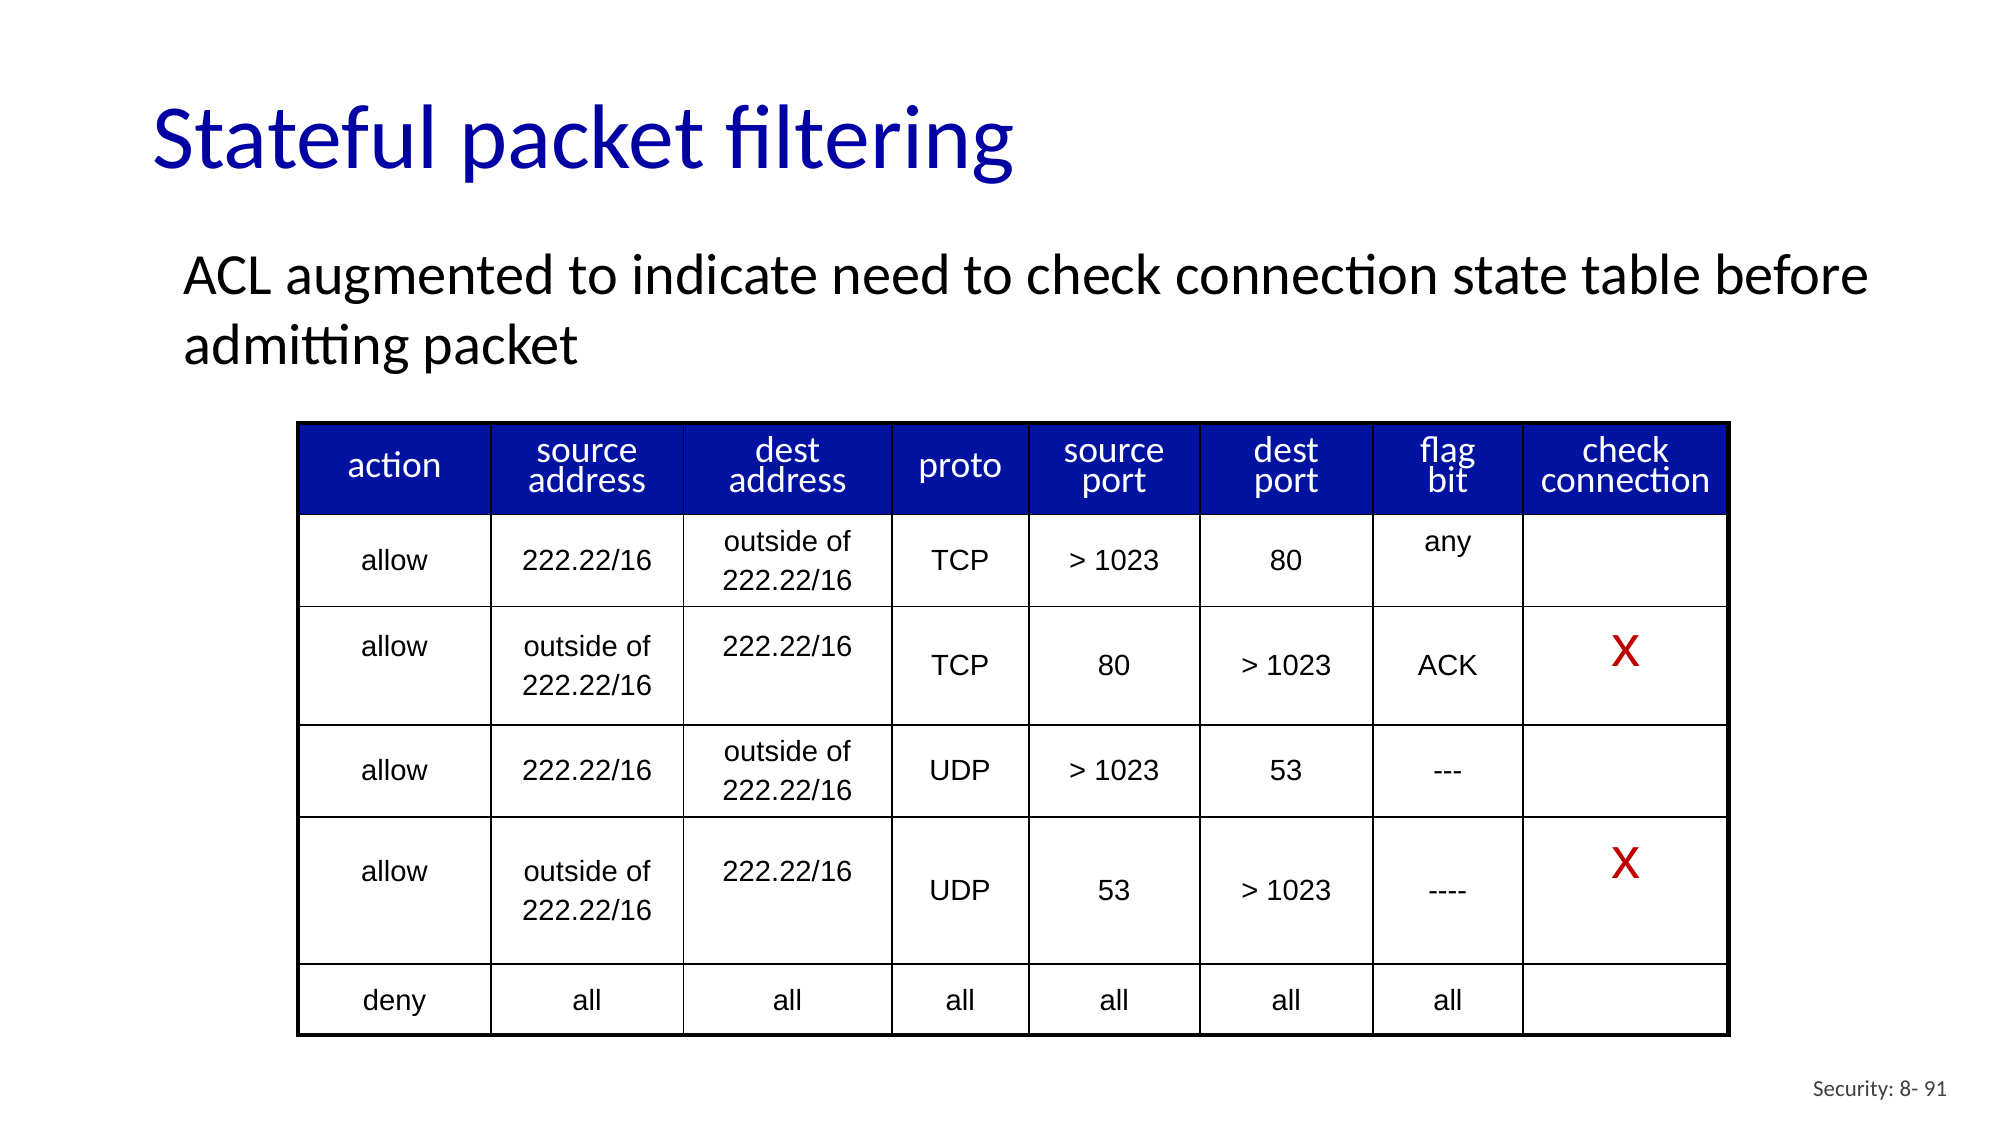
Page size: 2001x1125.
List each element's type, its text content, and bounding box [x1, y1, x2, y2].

table_cell > 1023 [1030, 726, 1199, 816]
table_header action [300, 425, 490, 514]
table_cell > 1023 [1201, 607, 1372, 724]
table_cell UDP [893, 818, 1028, 963]
text_box [346, 978, 377, 1044]
table_cell 53 [1201, 726, 1372, 816]
table_cell [1524, 965, 1726, 1033]
slide_number Security: 8- 91 [1512, 1056, 1963, 1117]
table_cell x [1524, 607, 1726, 724]
table_cell --- [1374, 726, 1522, 816]
table_cell outside of 222.22/16 [684, 726, 891, 816]
table_cell 222.22/16 [684, 818, 891, 963]
table_cell all [893, 965, 1028, 1033]
table_cell ---- [1374, 818, 1522, 963]
table_cell any [1374, 515, 1522, 606]
table_cell outside of 222.22/16 [684, 515, 891, 606]
table_cell 222.22/16 [492, 515, 683, 606]
table_header check connection [1524, 425, 1726, 514]
table_cell allow [300, 515, 490, 606]
table_cell TCP [893, 515, 1028, 606]
table_cell all [1201, 965, 1372, 1033]
table_cell outside of 222.22/16 [492, 818, 683, 963]
table_header source port [1030, 425, 1199, 514]
table_cell allow [300, 818, 490, 963]
table_cell allow [300, 607, 490, 724]
table_header source address [492, 425, 683, 514]
text_box ACL augmented to indicate need to check connection state table before admitting packet [168, 228, 1961, 410]
table_cell > 1023 [1030, 515, 1199, 606]
table_cell 80 [1201, 515, 1372, 606]
table_cell 53 [1030, 818, 1199, 963]
table_cell all [1030, 965, 1199, 1033]
table_cell allow [300, 726, 490, 816]
text_box Stateful packet filtering [137, 65, 1863, 213]
table_header flag bit [1374, 425, 1522, 514]
table_cell 222.22/16 [492, 726, 683, 816]
table_cell outside of 222.22/16 [492, 607, 683, 724]
table_cell x [1524, 818, 1726, 963]
table_header dest address [684, 425, 891, 514]
table_cell [1524, 515, 1726, 606]
table_cell 222.22/16 [684, 607, 891, 724]
table_cell > 1023 [1201, 818, 1372, 963]
table_cell UDP [893, 726, 1028, 816]
table_cell ACK [1374, 607, 1522, 724]
table_cell all [1374, 965, 1522, 1033]
table_cell 80 [1030, 607, 1199, 724]
table_cell all [492, 965, 683, 1033]
table_cell deny [300, 965, 490, 1033]
table_cell TCP [893, 607, 1028, 724]
table_cell all [684, 965, 891, 1033]
table_header dest port [1201, 425, 1372, 514]
table_header proto [893, 425, 1028, 514]
table_cell [1524, 726, 1726, 816]
